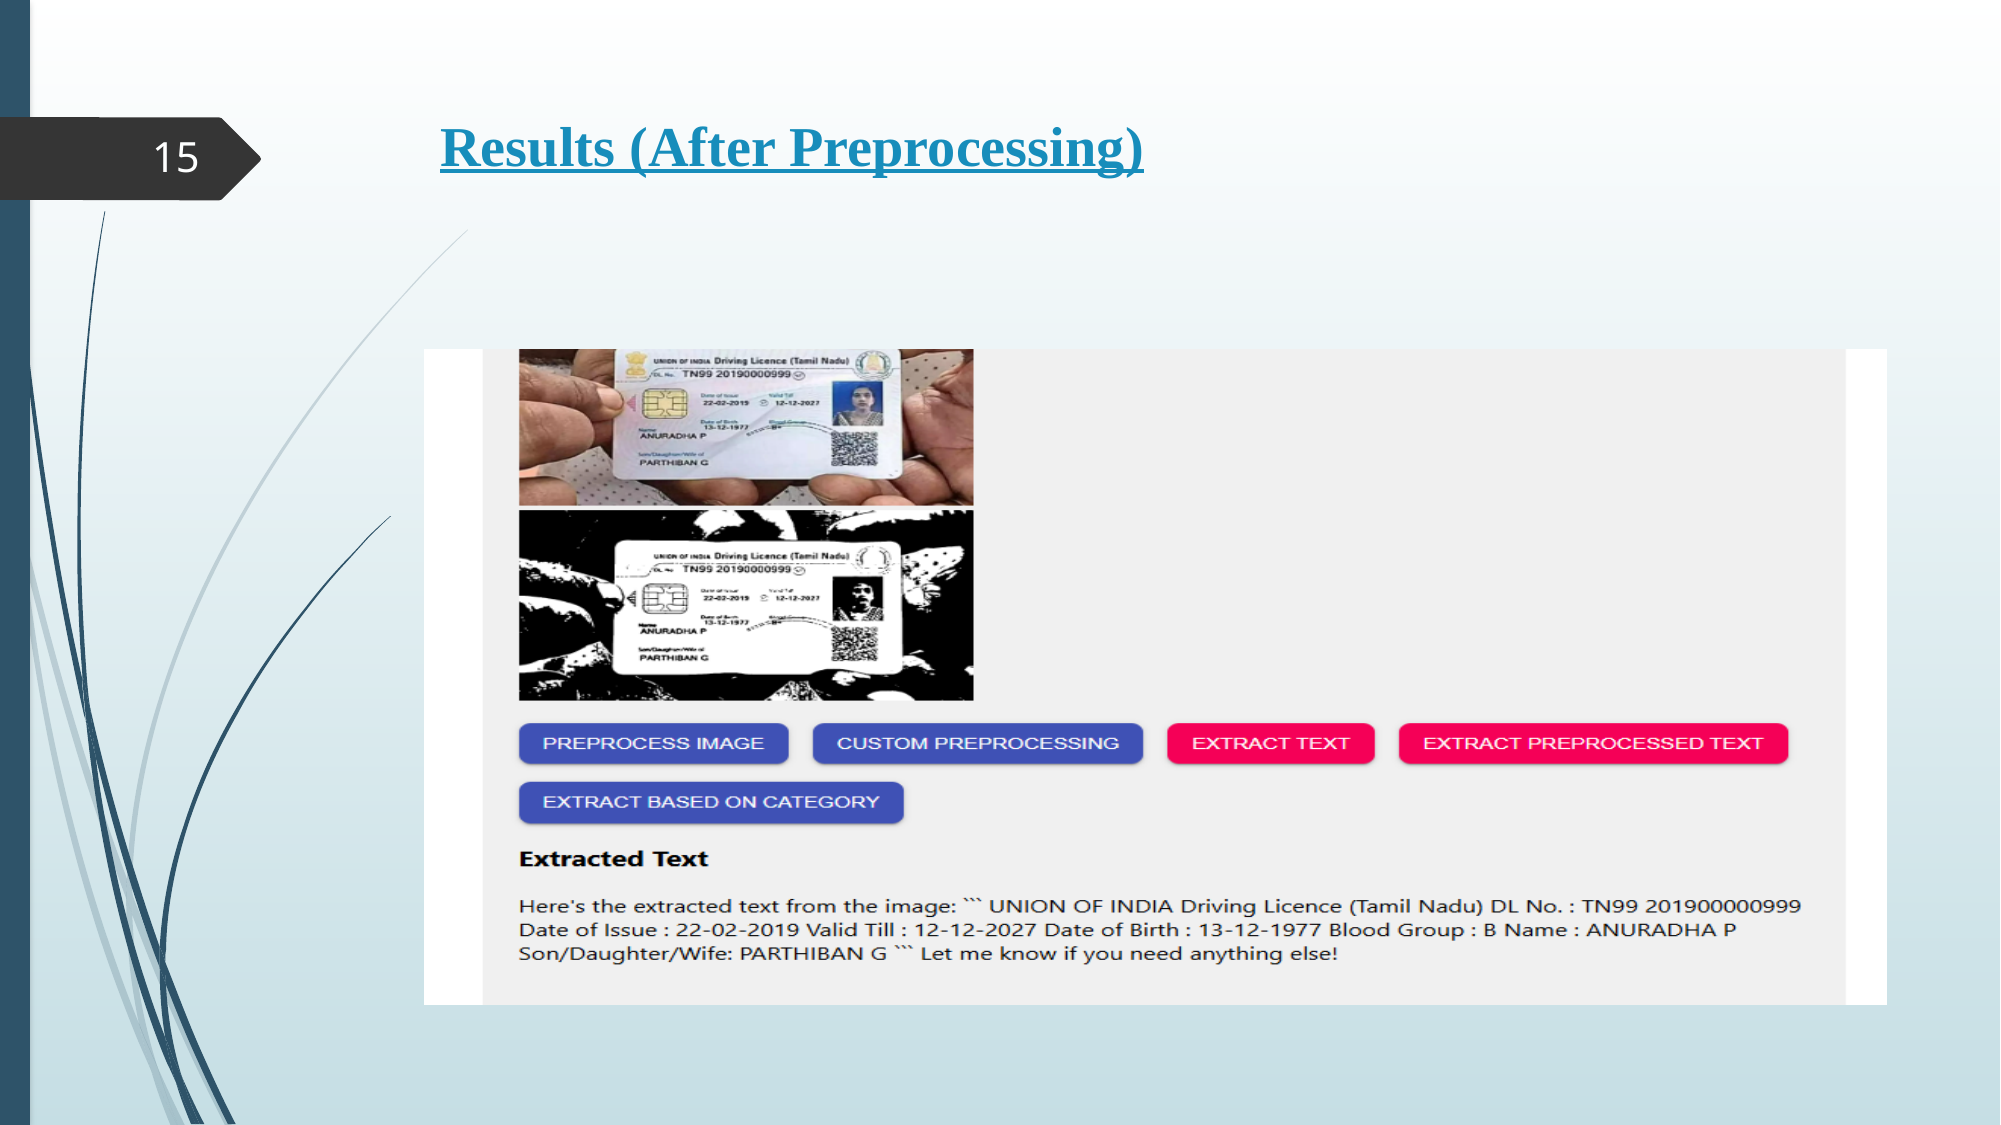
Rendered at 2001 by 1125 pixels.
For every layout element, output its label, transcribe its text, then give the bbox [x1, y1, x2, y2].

picture [424, 349, 1887, 1005]
title Results (After Preprocessing) [425, 102, 1888, 313]
slide_number 15 [87, 129, 216, 190]
